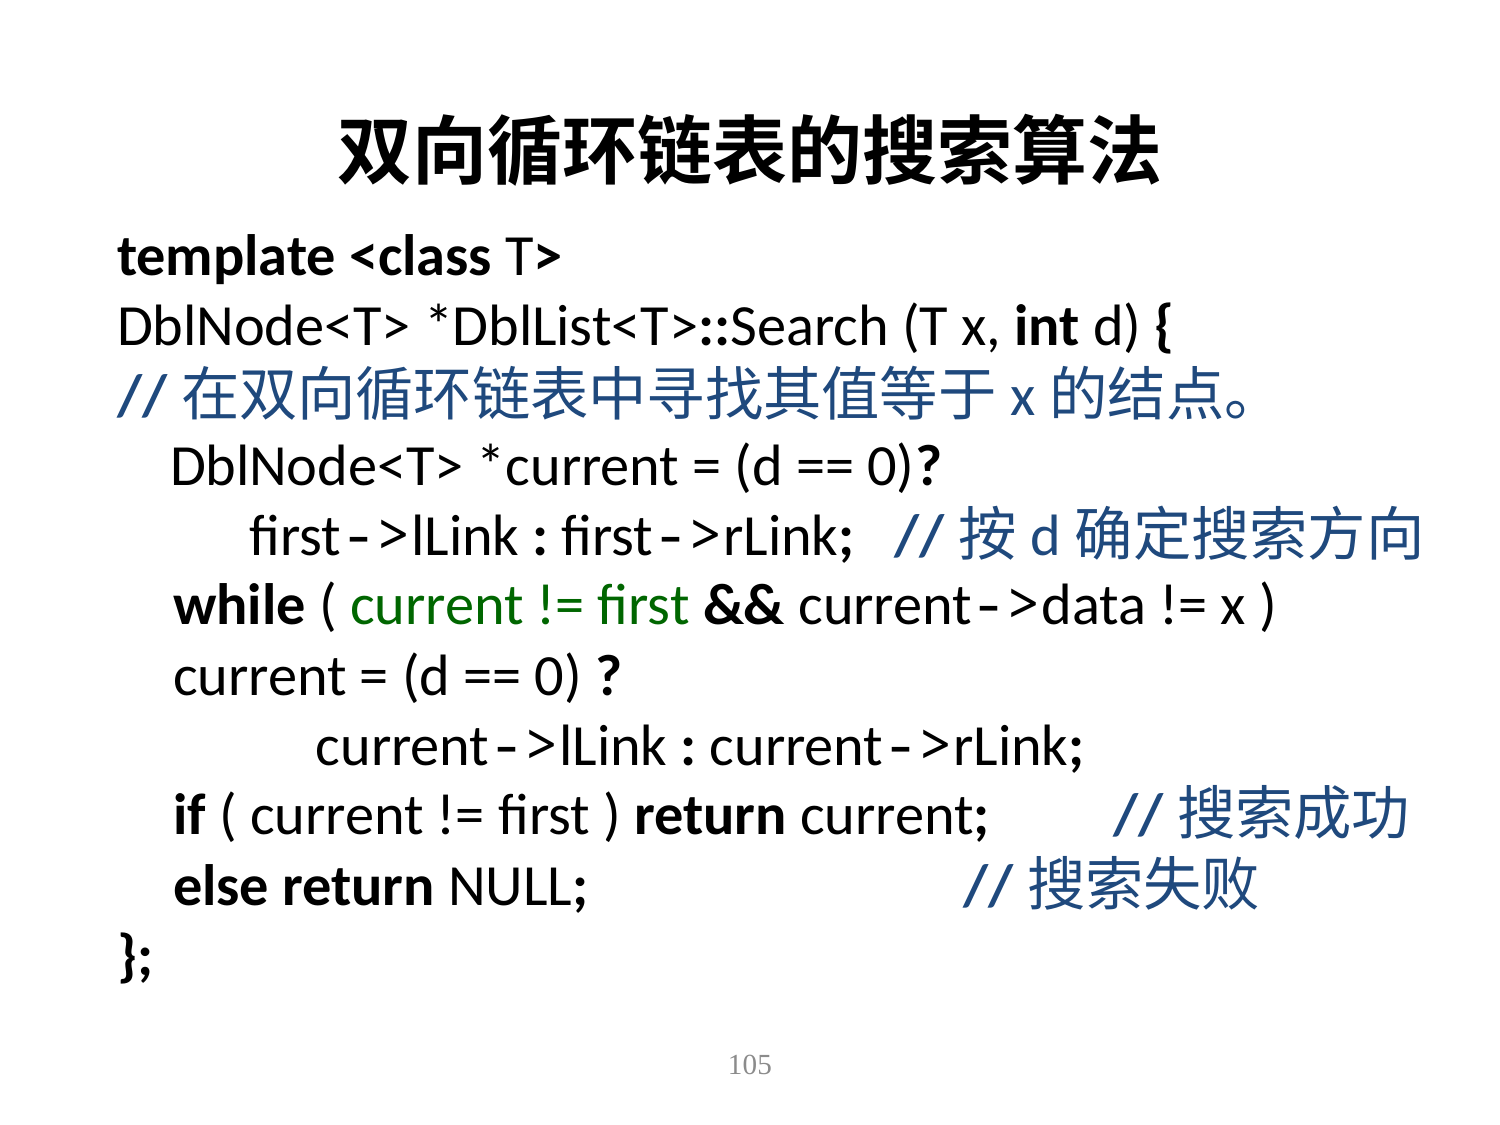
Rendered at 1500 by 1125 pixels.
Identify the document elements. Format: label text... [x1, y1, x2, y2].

list template <class T> DblNode<T> *DblList<T>::Search (T x, int d) { //在双向循环链表中寻找其值等于x的结点。 DblNode<T> *current = (d == 0)? first->lLink : first->rLink; //按d确定搜索方向 while ( current != first && current->data != x ) current = (d == 0) ? current->lLink : current->rLink; if ( current != first ) return current; //搜索成功 else return NULL; //搜索失败 }; [102, 209, 1453, 1055]
slide_number 105 [512, 1025, 988, 1100]
title 双向循环链表的搜索算法 [75, 66, 1425, 230]
